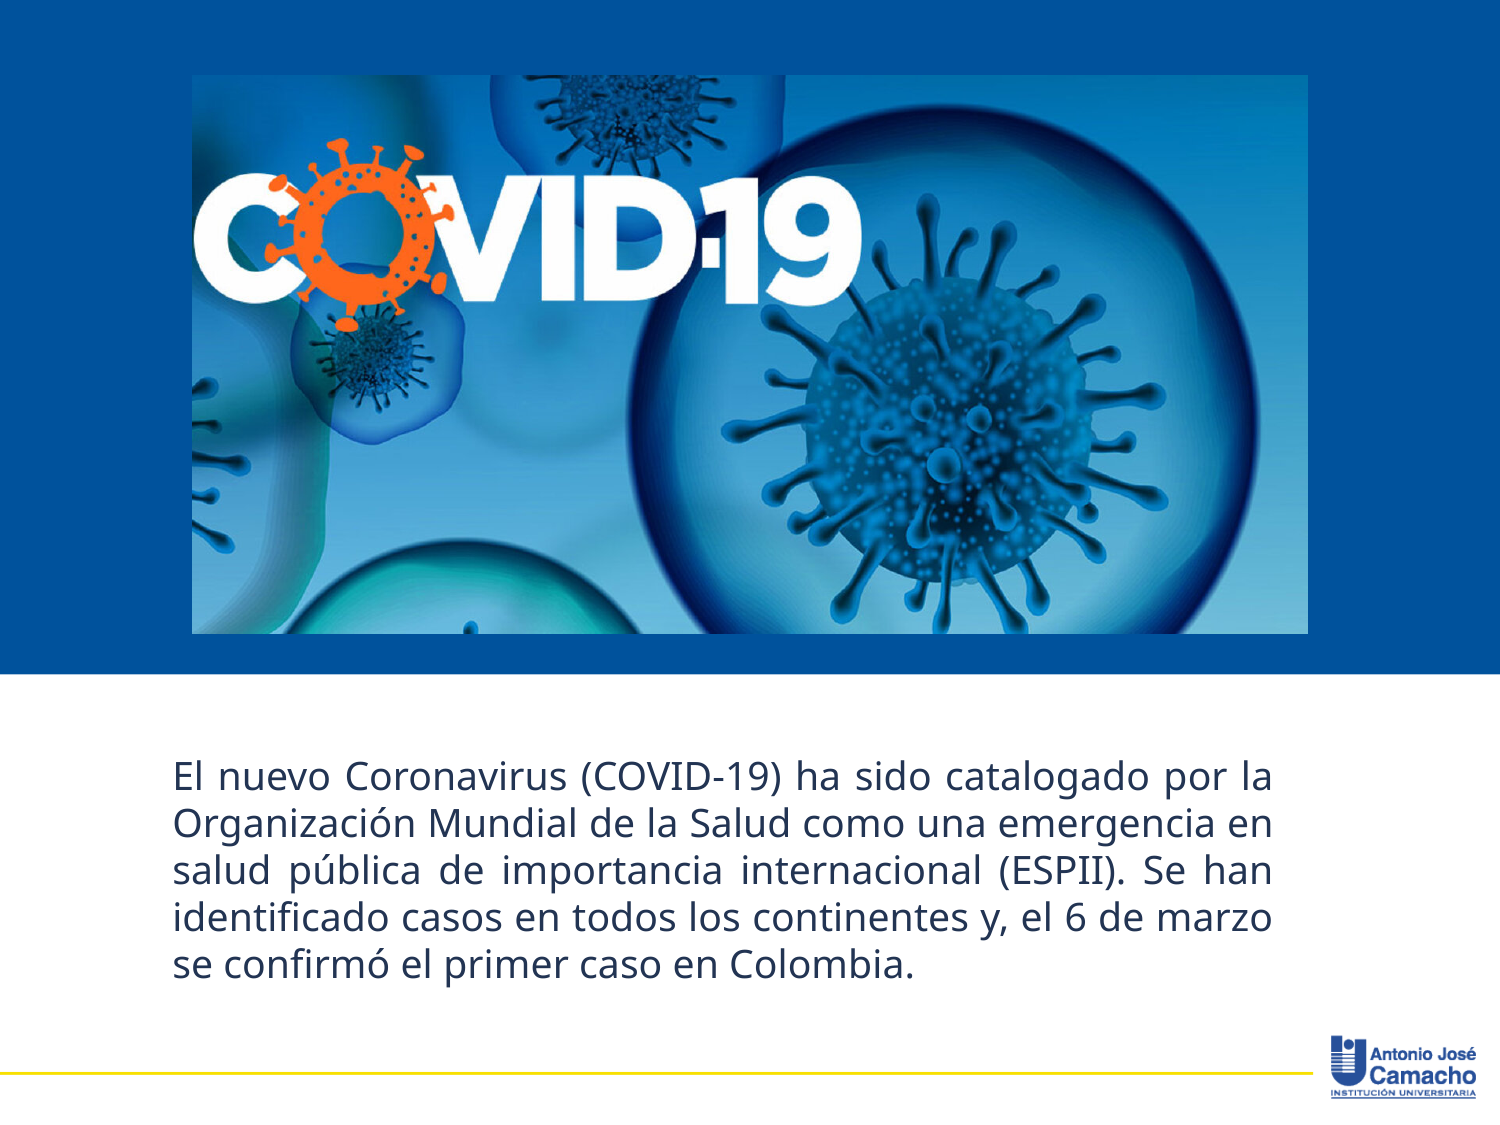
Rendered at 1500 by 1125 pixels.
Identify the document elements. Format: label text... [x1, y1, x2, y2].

picture [0, 0, 1500, 1125]
list El nuevo Coronavirus (COVID-19) ha sido catalogado por la Organización Mundial de la Salud como una emergencia en salud pública de importancia internacional (ESPII). Se han identificado casos en todos los continentes y, el 6 de marzo se confirmó el primer caso en Colombia. [157, 744, 1291, 1025]
